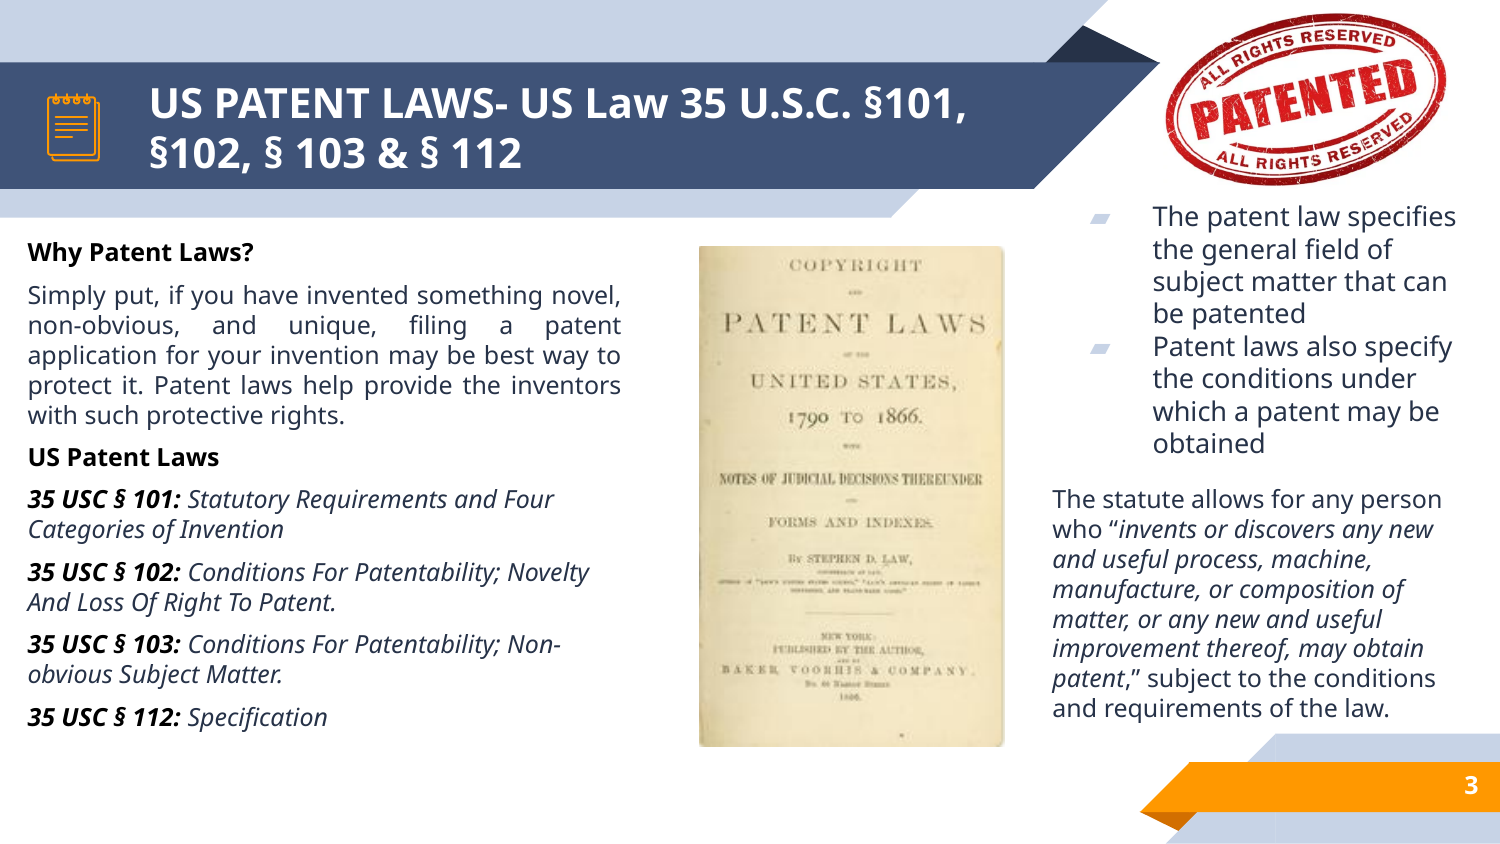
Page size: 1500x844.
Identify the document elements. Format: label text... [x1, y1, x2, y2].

picture [1163, 9, 1451, 189]
list Why Patent Laws? Simply put, if you have invented something novel, non-obvious, and unique, filing a patent application for your invention may be best way to protect it. Patent laws help provide the inventors with such protective rights. US Patent Laws 35 USC § 101: Statutory Requirements and Four Categories of Invention 35 USC § 102: Conditions For Patentability; Novelty And Loss Of Right To Patent. 35 USC § 103: Conditions For Patentability; Non-obvious Subject Matter. 35 USC § 112: Specification [12, 221, 638, 772]
slide_number 3 [1249, 760, 1494, 813]
picture [699, 246, 1005, 748]
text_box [47, 93, 100, 161]
text_box The statute allows for any person who “invents or discovers any new and useful process, machine, manufacture, or composition of matter, or any new and useful improvement thereof, may obtain patent,” subject to the conditions and requirements of the law. [1024, 484, 1475, 722]
title US PATENT LAWS- US Law 35 U.S.C. §101, §102, § 103 & § 112 [133, 64, 997, 190]
list The patent law specifies the general field of subject matter that can be patented Patent laws also specify the conditions under which a patent may be obtained [1062, 196, 1475, 484]
